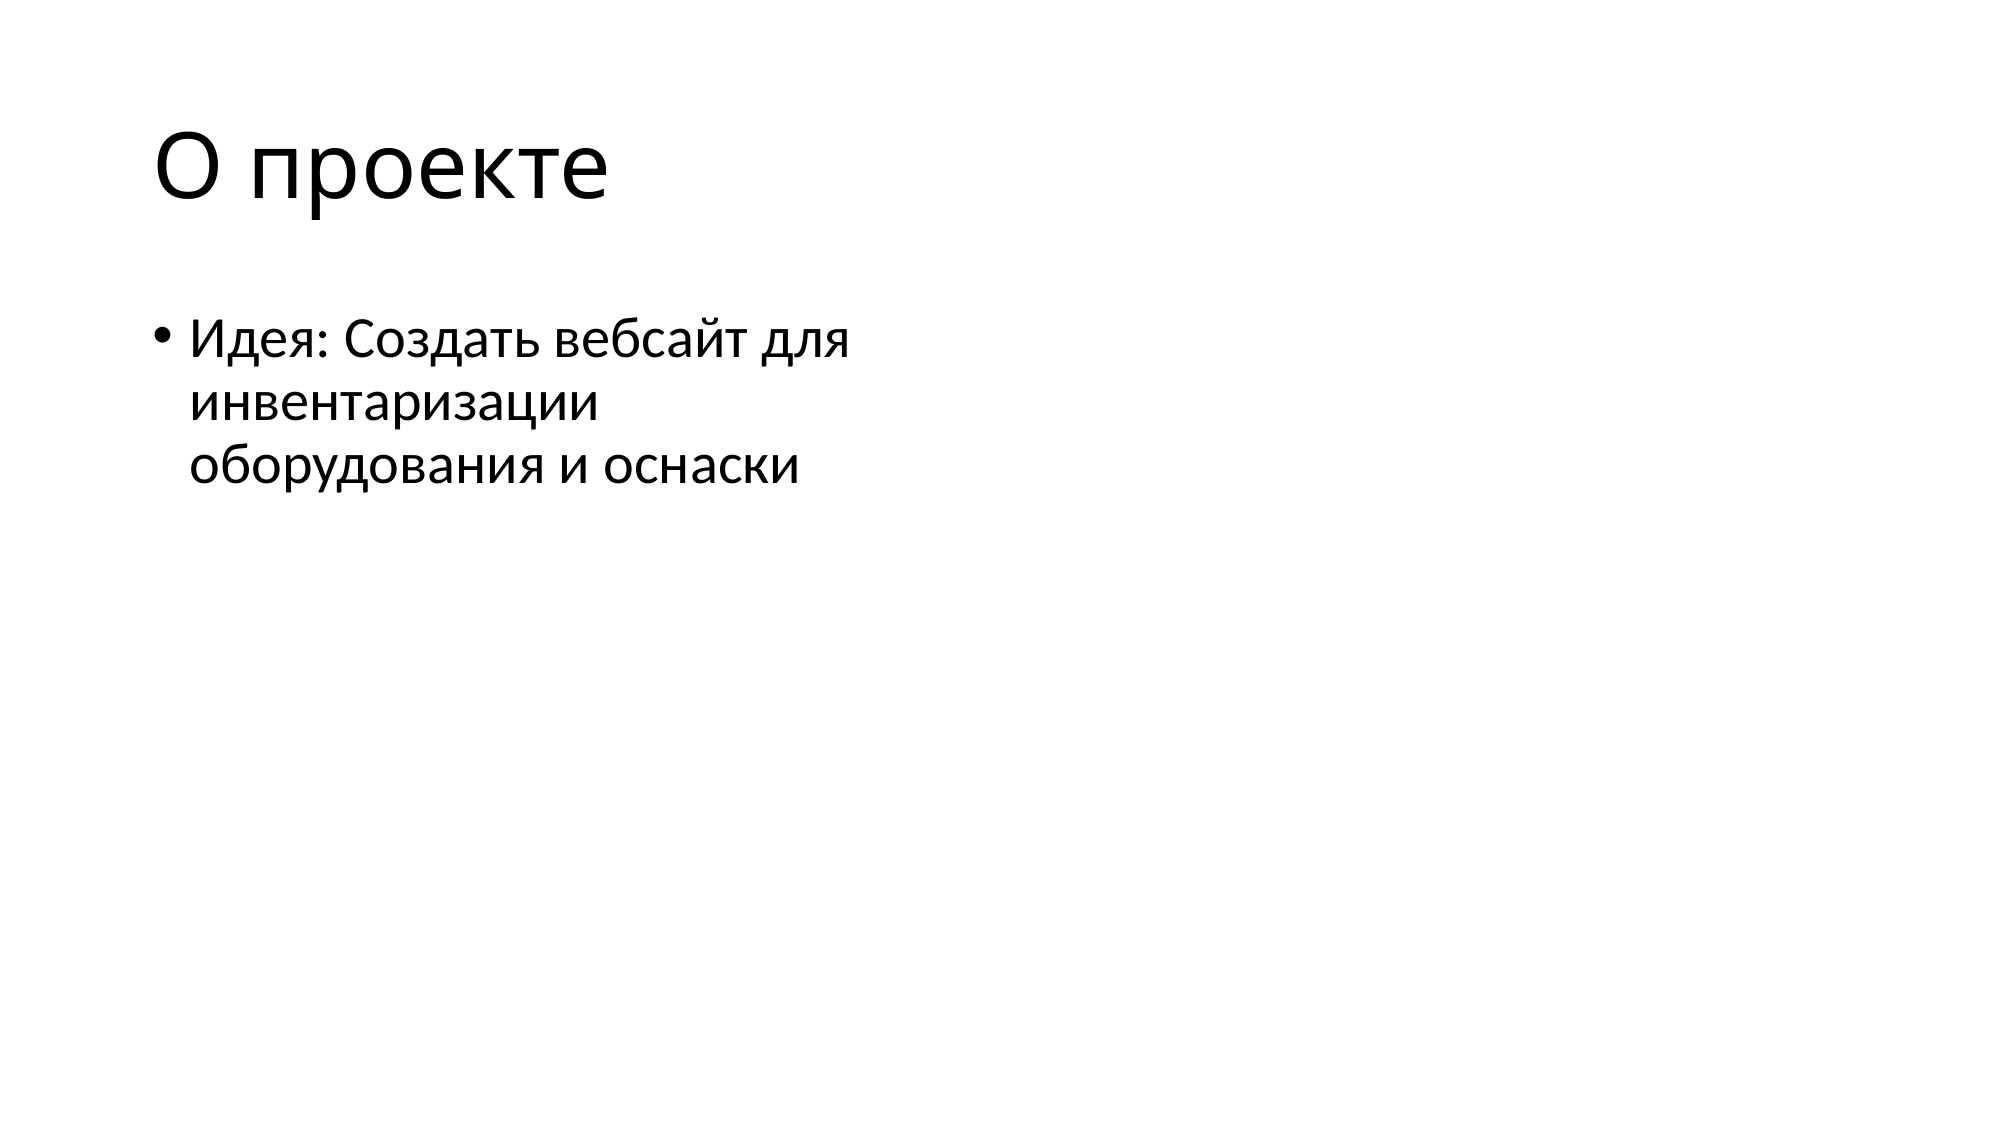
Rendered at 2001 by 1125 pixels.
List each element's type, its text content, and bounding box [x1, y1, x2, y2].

list Идея: Создать вебсайт для инвентаризации оборудования и оснаски [137, 299, 924, 1014]
title О проекте [137, 59, 1863, 278]
